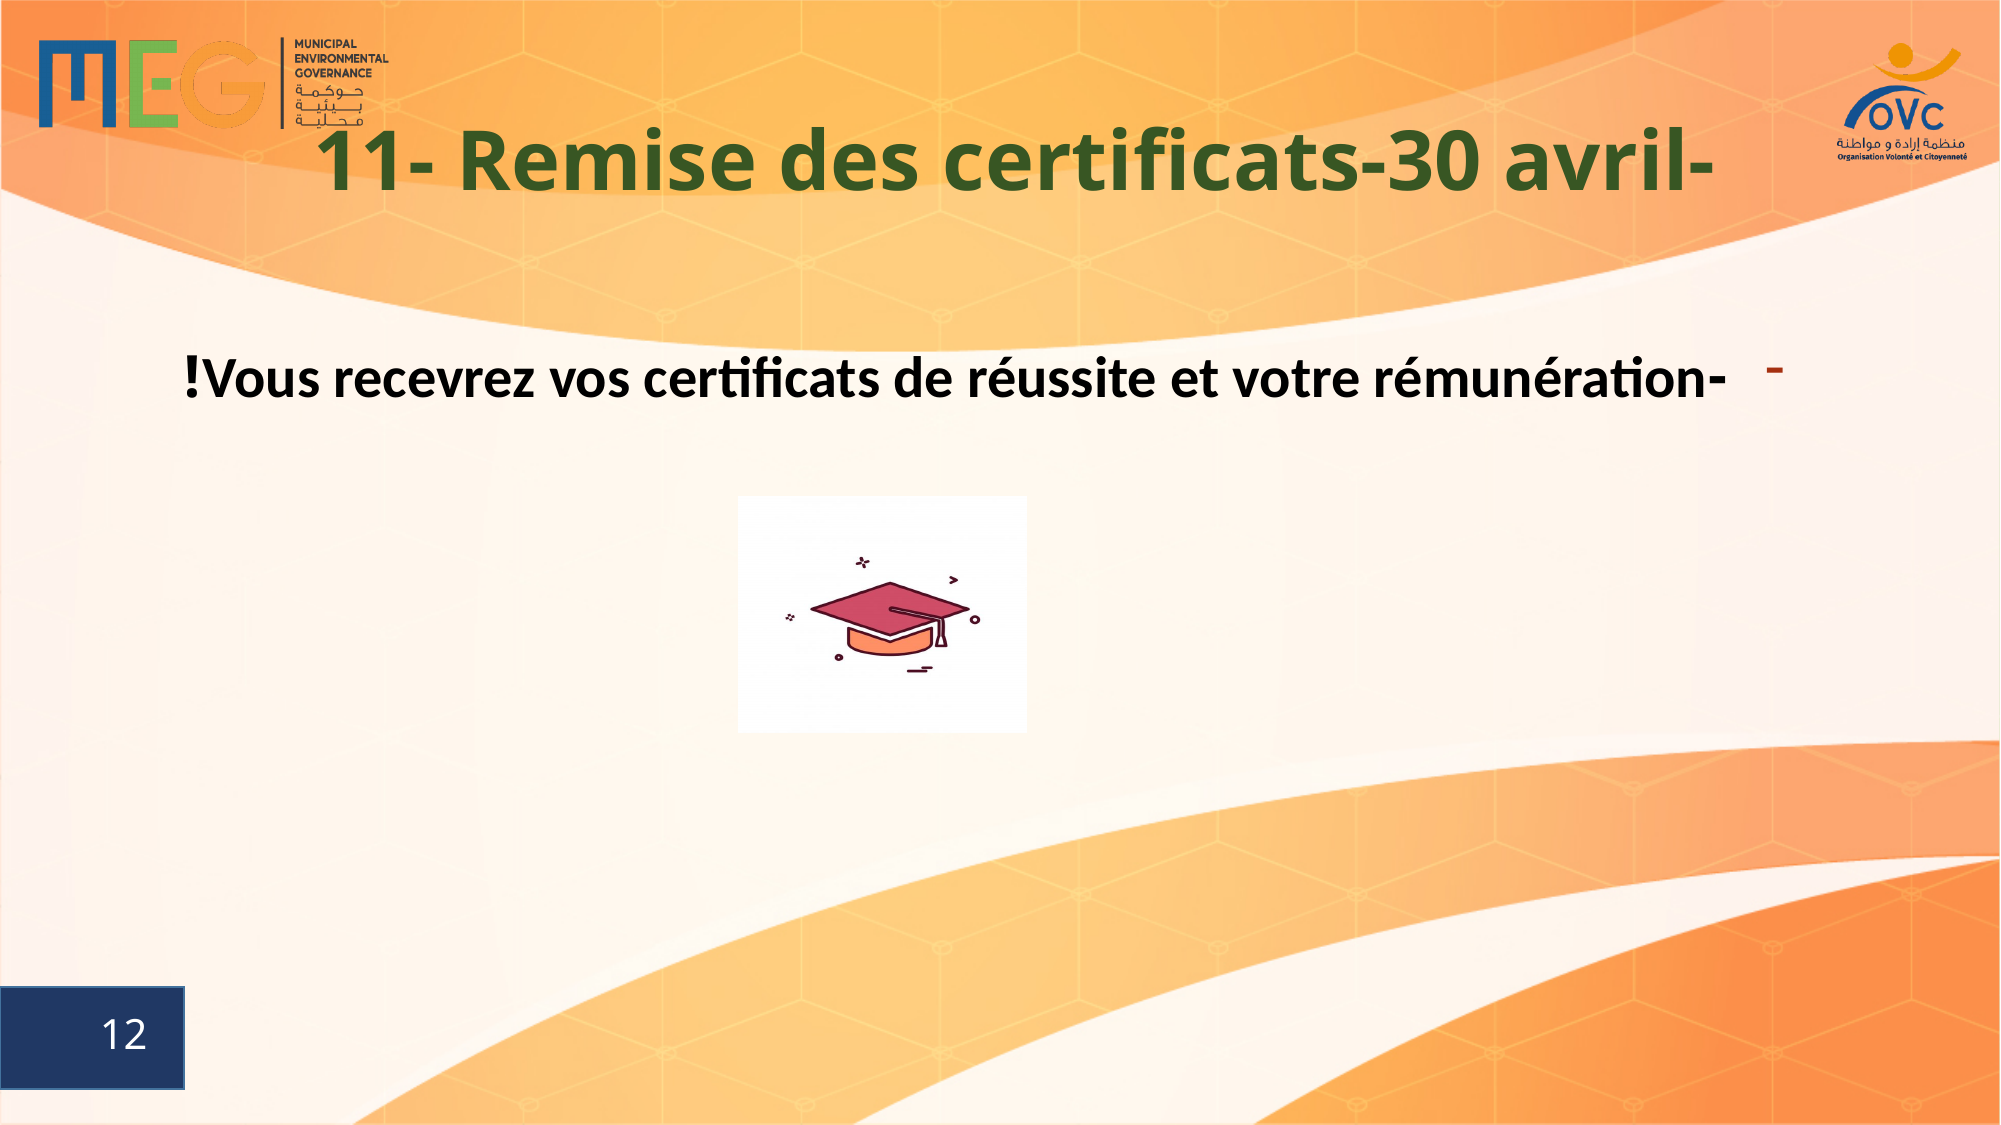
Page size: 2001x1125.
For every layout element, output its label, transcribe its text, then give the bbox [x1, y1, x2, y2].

slide_number 12 [34, 1006, 163, 1067]
list -Vous recevrez vos certificats de réussite et votre rémunération! [164, 331, 1837, 952]
title 11- Remise des certificats-30 avril- [295, 100, 1758, 311]
picture [0, 0, 2000, 1125]
